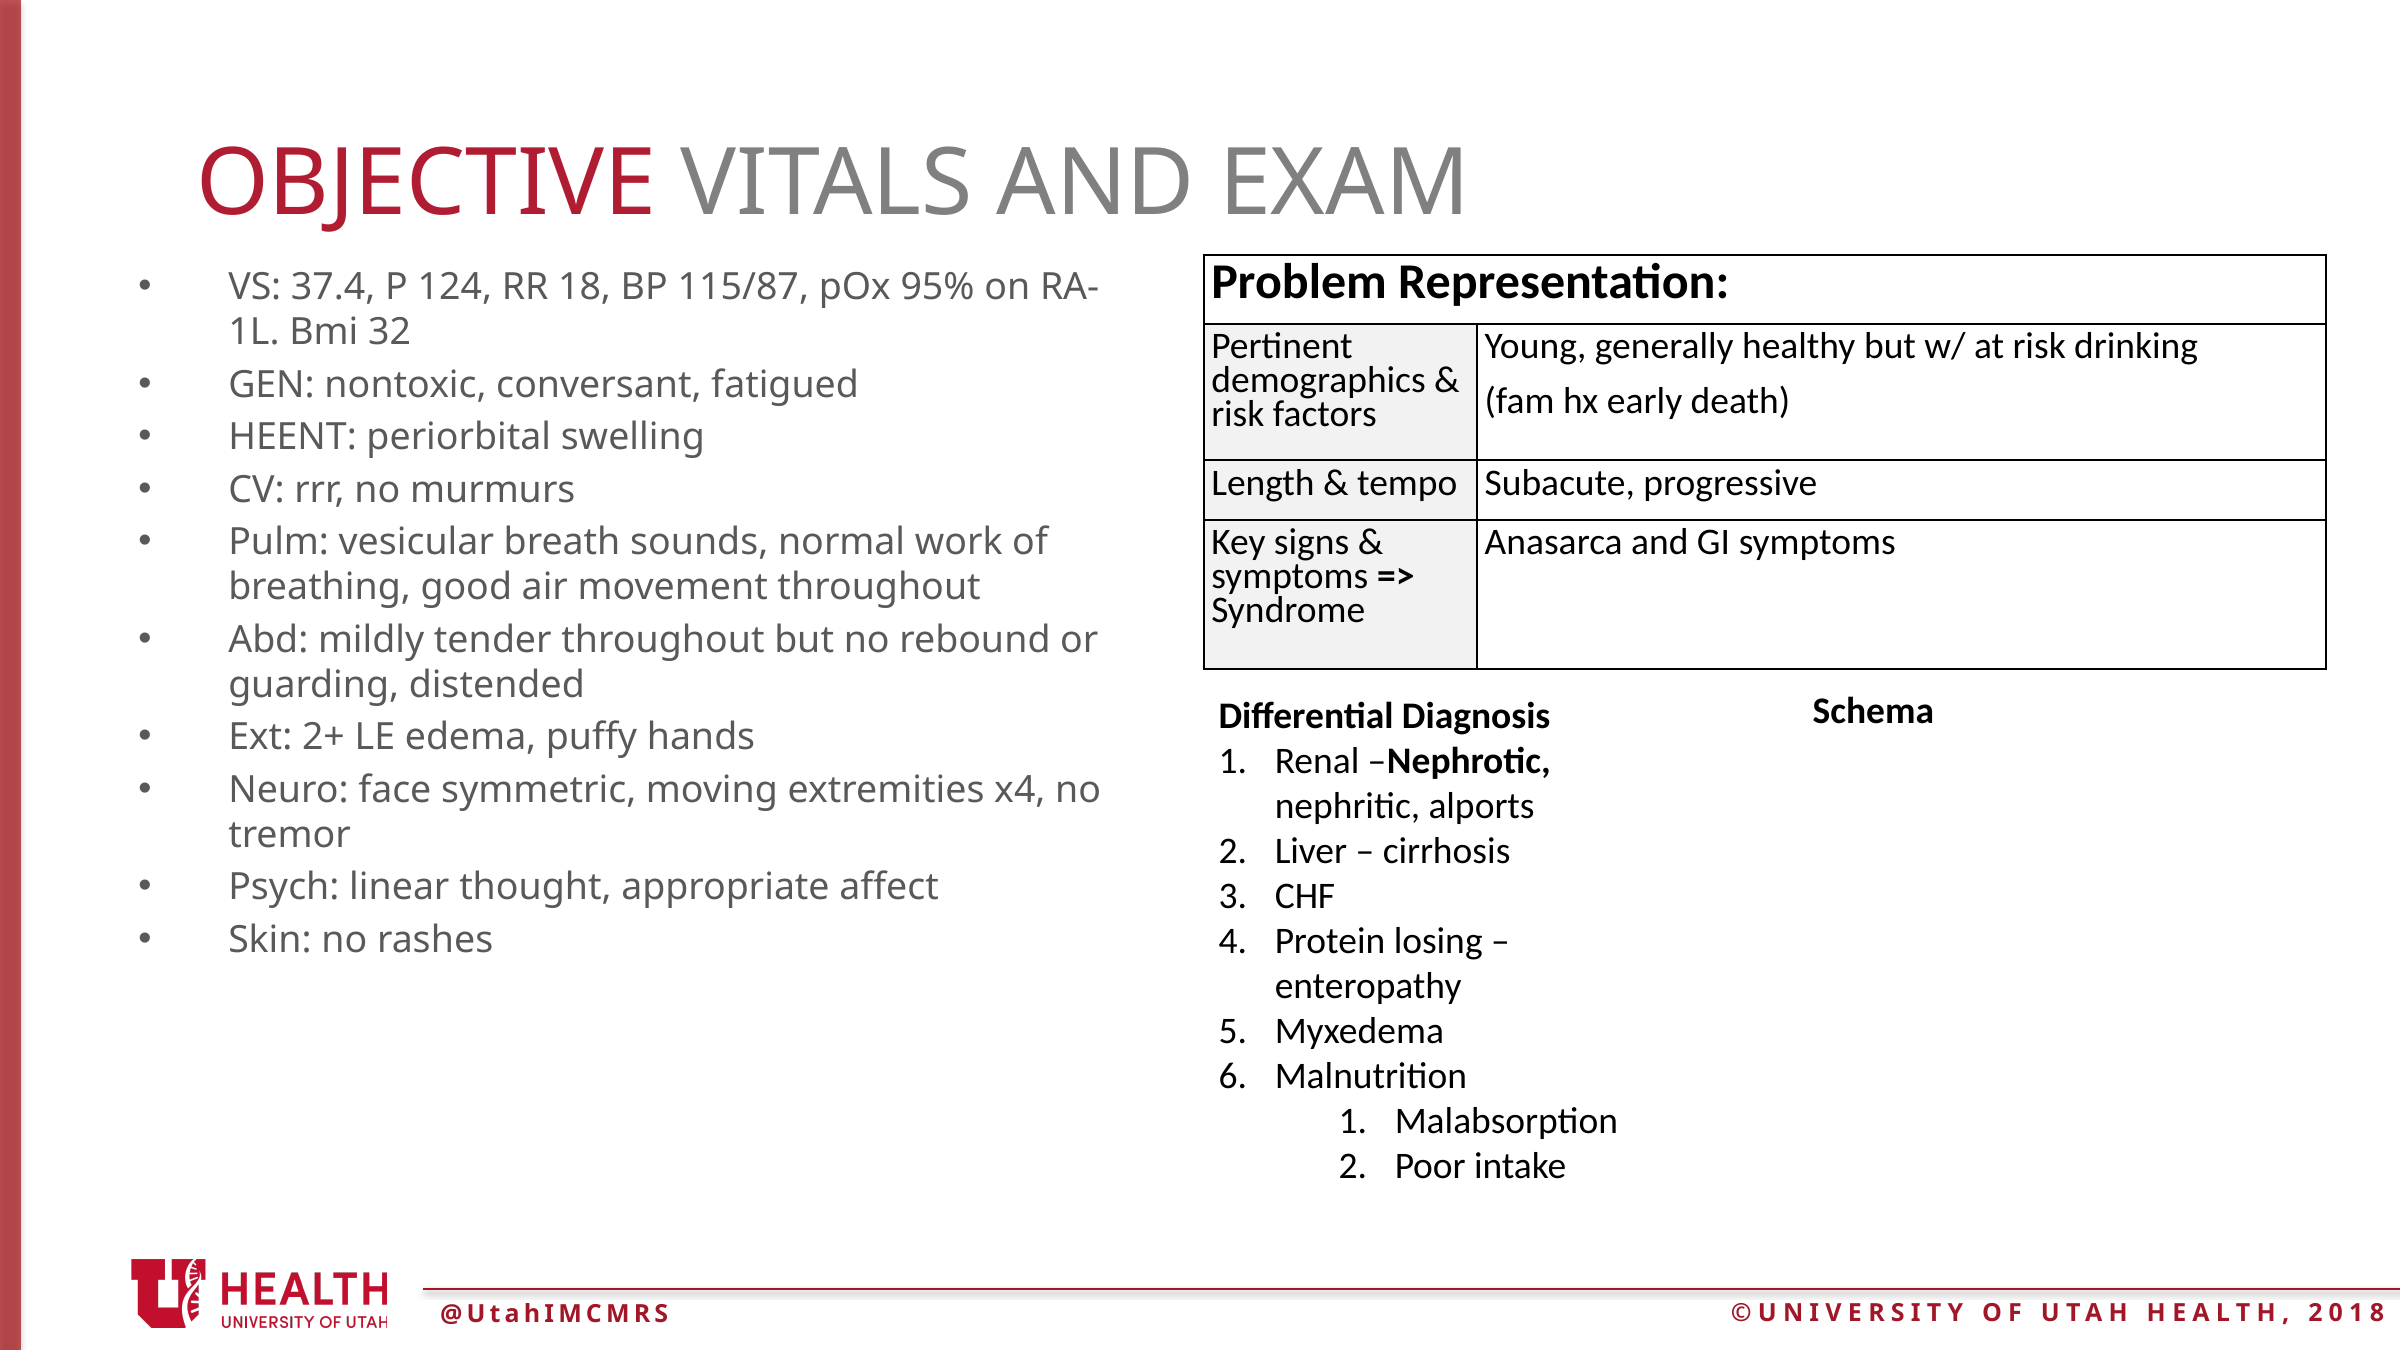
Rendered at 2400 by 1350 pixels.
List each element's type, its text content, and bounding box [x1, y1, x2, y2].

table_cell Young, generally healthy but w/ at risk drinking (fam hx early death) [1478, 325, 2325, 459]
list @UtahIMCMRS [425, 1290, 684, 1350]
table_cell Pertinent demographics & risk factors [1205, 325, 1476, 459]
table_cell Subacute, progressive [1478, 461, 2325, 519]
table_cell Length & tempo [1205, 461, 1476, 519]
title objective vitals and exam [181, 113, 2280, 223]
list VS: 37.4, P 124, RR 18, BP 115/87, pOx 95% on RA-1L. Bmi 32 GEN: nontoxic, conversant, fatigued HEENT: periorbital swelling CV: rrr, no murmurs Pulm: vesicular breath sounds, normal work of breathing, good air movement throughout Abd: mildly tender throughout but no rebound or guarding, distended Ext: 2+ LE edema, puffy hands Neuro: face symmetric, moving extremities x4, no tremor Psych: linear thought, appropriate affect Skin: no rashes [123, 254, 1118, 1133]
text_box Schema [1797, 679, 2345, 784]
table_header Problem Representation: [1205, 256, 2325, 323]
text_box Differential Diagnosis Renal –Nephrotic, nephritic, alports Liver – cirrhosis CHF Protein losing – enteropathy Myxedema Malnutrition Malabsorption Poor intake [1203, 684, 1642, 1239]
table_cell Key signs & symptoms => Syndrome [1205, 521, 1476, 668]
table_cell Anasarca and GI symptoms [1478, 521, 2325, 668]
